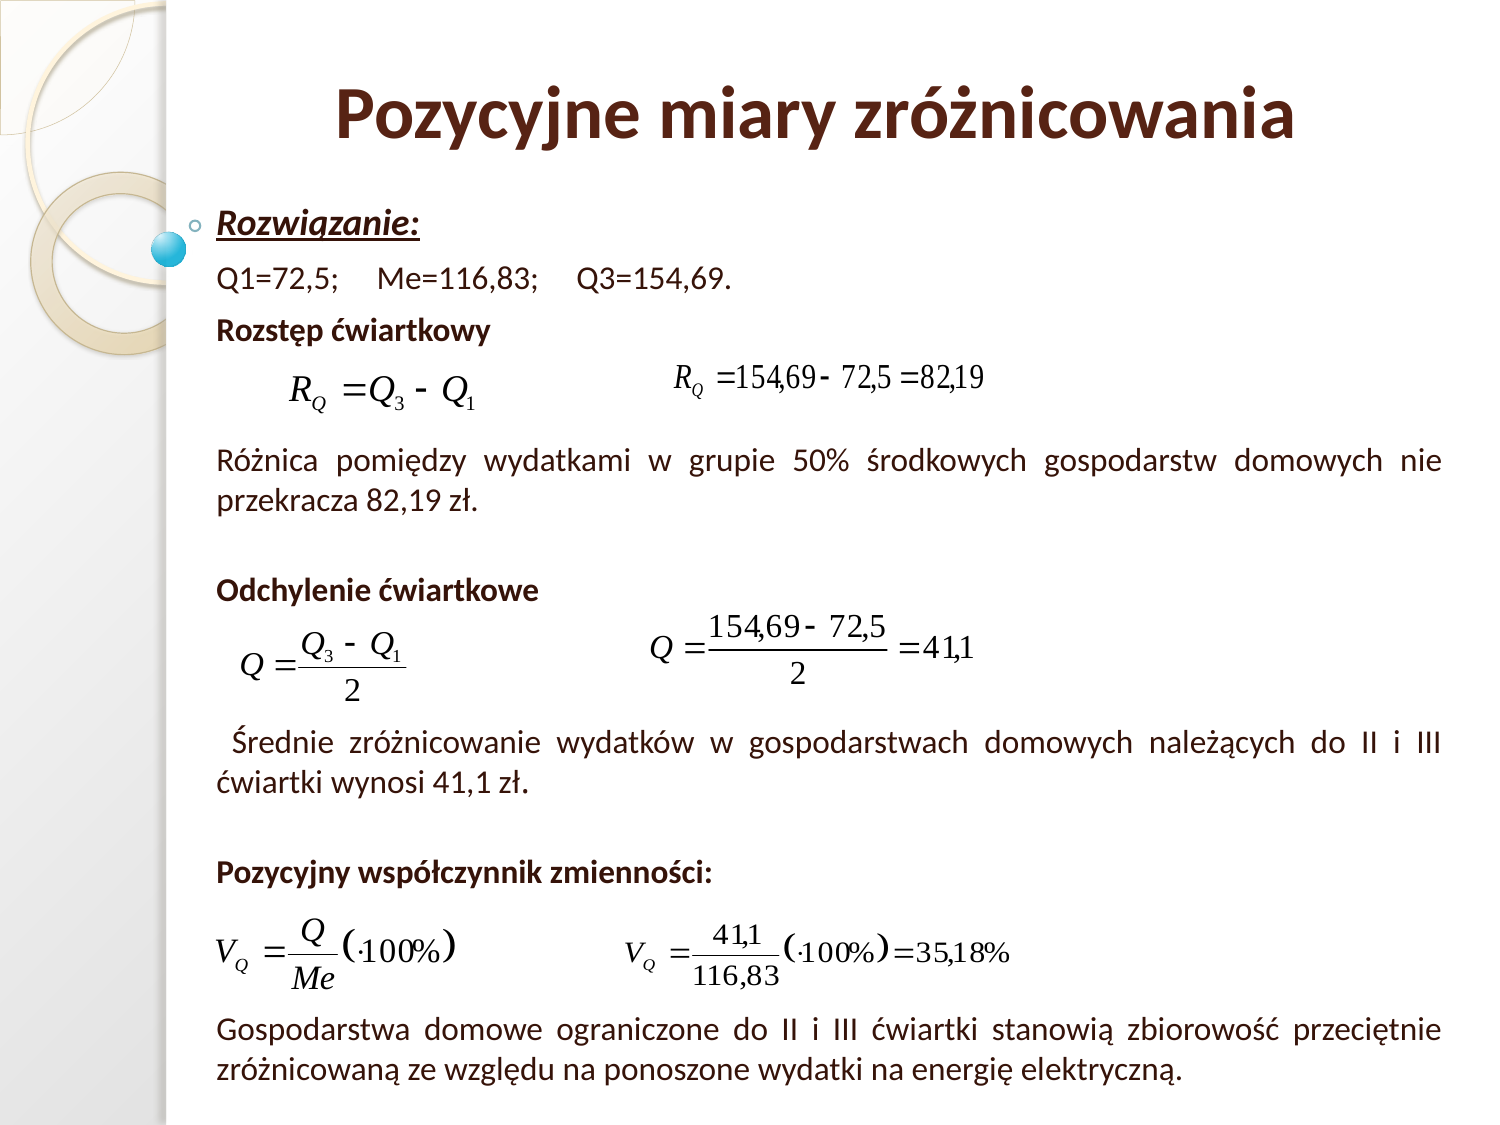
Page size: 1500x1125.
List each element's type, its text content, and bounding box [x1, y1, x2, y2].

picture [233, 620, 414, 709]
picture [210, 906, 455, 997]
picture [667, 352, 988, 411]
text_box Pozycyjne miary zróżnicowania [173, 54, 1459, 161]
subtitle Rozwiązanie: Q1=72,5; Me=116,83; Q3=154,69. Rozstęp ćwiartkowy Różnica pomiędzy wydatkami w grupie 50% środkowych gospodarstw domowych nie przekracza 82,19 zł. Odchylenie ćwiartkowe Średnie zróżnicowanie wydatków w gospodarstwach domowych należących do II i III ćwiartki wynosi 41,1 zł. Pozycyjny współczynnik zmienności: Gospodarstwa domowe ograniczone do II i III ćwiartki stanowią zbiorowość przeciętnie zróżnicowaną ze względu na ponoszone wydatki na energię elektryczną. [197, 175, 1459, 1106]
picture [620, 913, 1018, 998]
picture [644, 602, 978, 692]
picture [280, 362, 481, 425]
